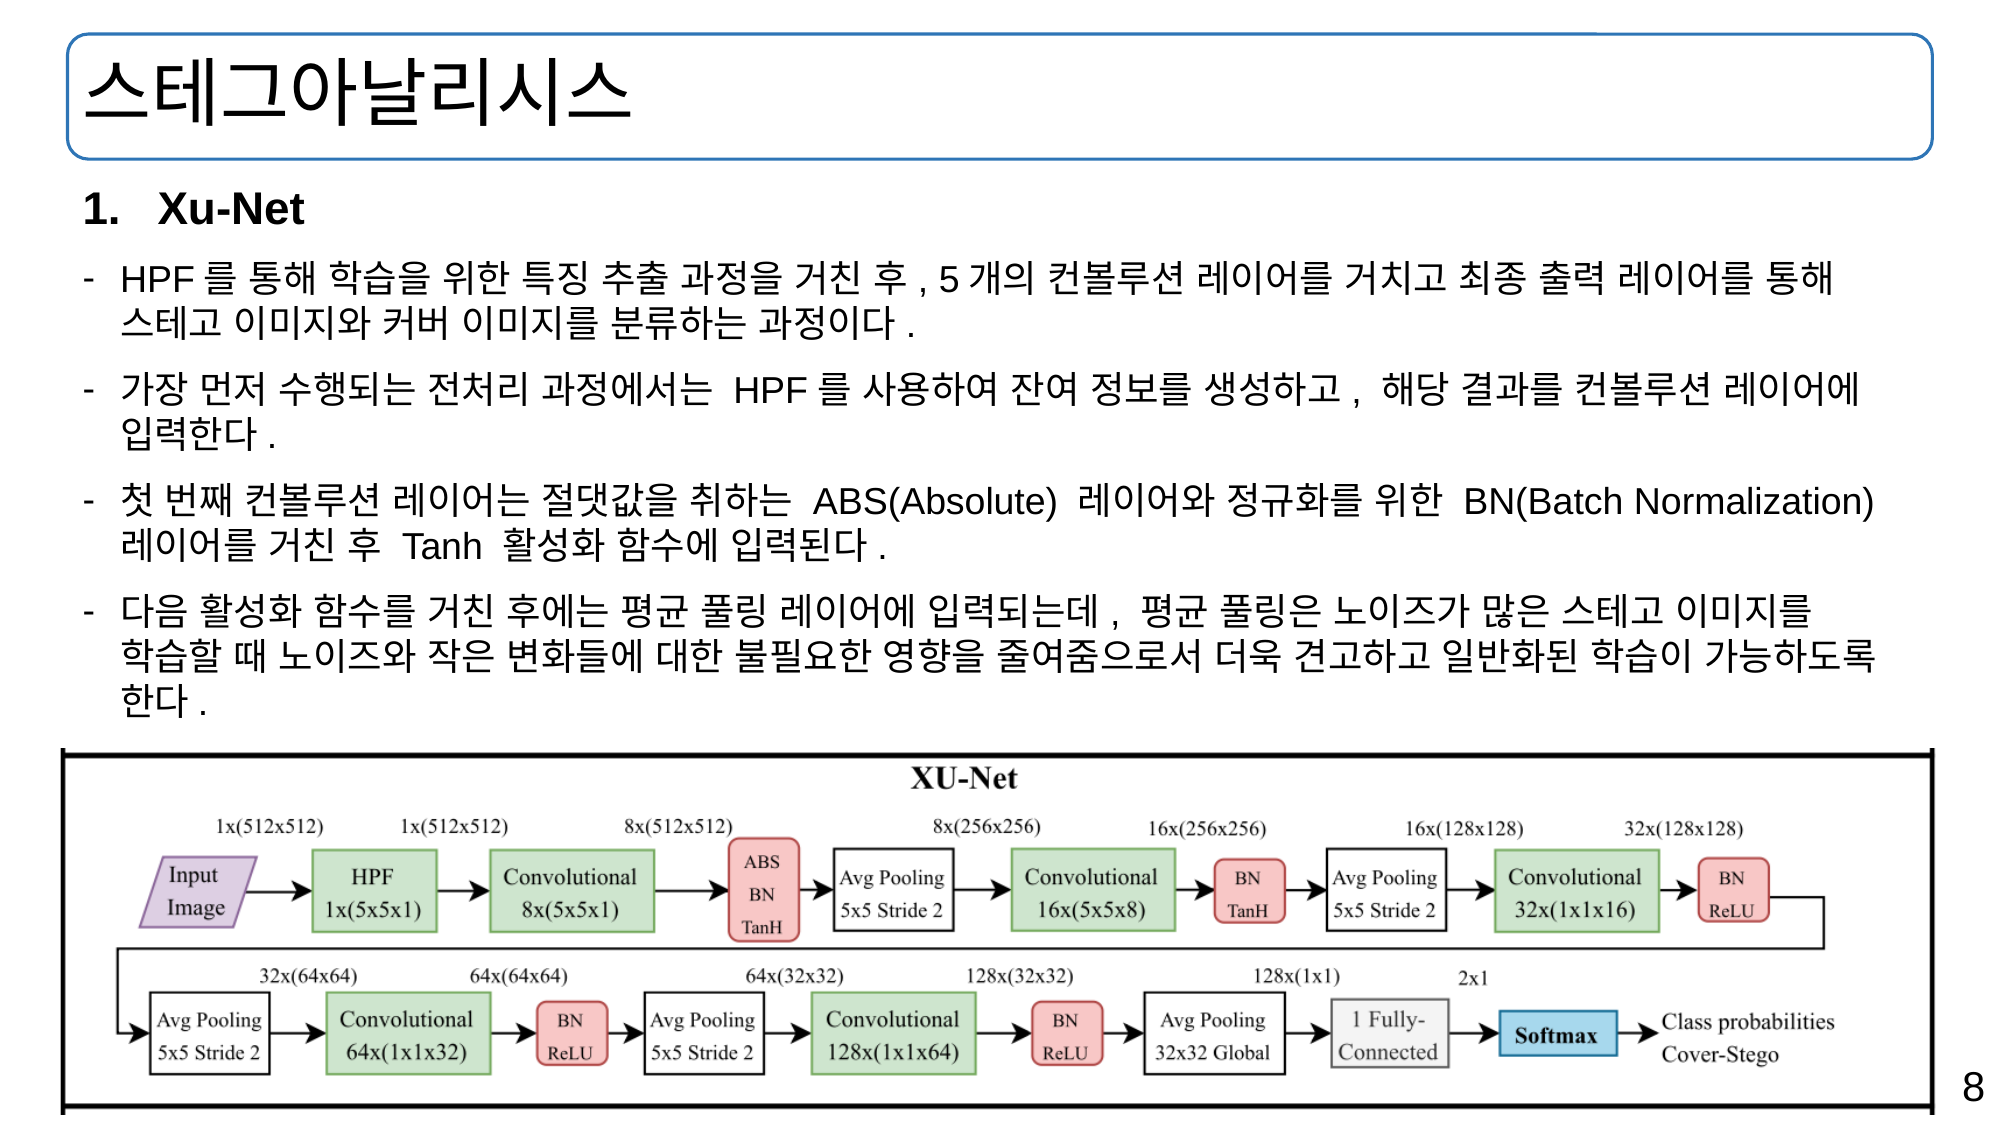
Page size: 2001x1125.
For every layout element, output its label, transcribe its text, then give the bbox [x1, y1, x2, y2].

picture [48, 748, 1952, 1115]
list Xu-Net HPF를 통해 학습을 위한 특징 추출 과정을 거친 후, 5개의 컨볼루션 레이어를 거치고 최종 출력 레이어를 통해 스테고 이미지와 커버 이미지를 분류하는 과정이다. 가장 먼저 수행되는 전처리 과정에서는 HPF를 사용하여 잔여 정보를 생성하고, 해당 결과를 컨볼루션 레이어에 입력한다. 첫 번째 컨볼루션 레이어는 절댓값을 취하는 ABS(Absolute) 레이어와 정규화를 위한 BN(Batch Normalization) 레이어를 거친 후 Tanh 활성화 함수에 입력된다. 다음 활성화 함수를 거친 후에는 평균 풀링 레이어에 입력되는데, 평균 풀링은 노이즈가 많은 스테고 이미지를 학습할 때 노이즈와 작은 변화들에 대한 불필요한 영향을 줄여줌으로서 더욱 견고하고 일반화된 학습이 가능하도록 한다. [67, 177, 1933, 748]
title 스테그아날리시스 [67, 34, 1933, 160]
